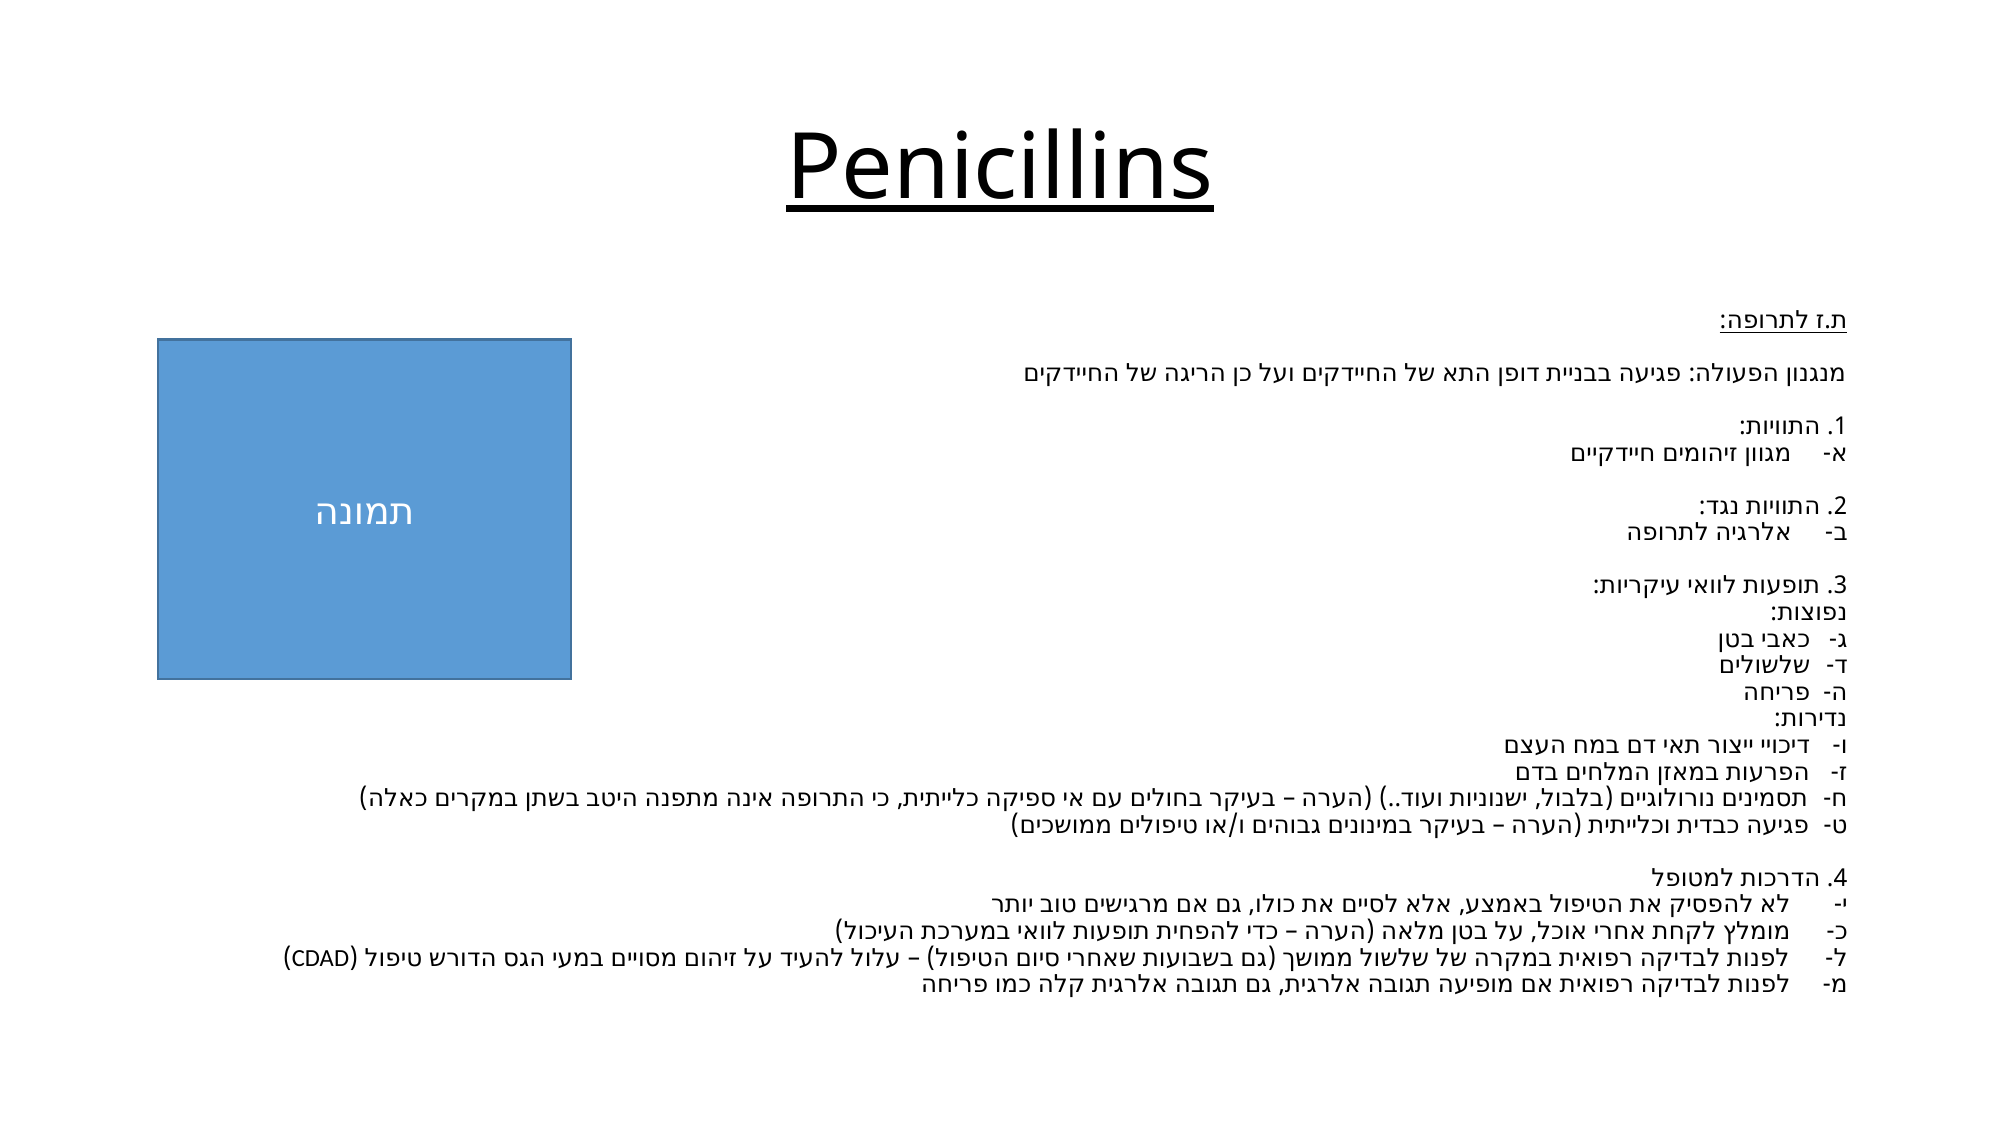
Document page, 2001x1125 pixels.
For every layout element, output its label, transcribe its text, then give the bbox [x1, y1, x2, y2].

list ת.ז לתרופה: מנגנון הפעולה: פגיעה בבניית דופן התא של החיידקים ועל כן הריגה של החיידקים 1. התוויות: מגוון זיהומים חיידקיים 2. התוויות נגד: אלרגיה לתרופה 3. תופעות לוואי עיקריות: נפוצות: כאבי בטן שלשולים פריחה נדירות: דיכויי ייצור תאי דם במח העצם הפרעות במאזן המלחים בדם תסמינים נורולוגיים (בלבול, ישנוניות ועוד..) (הערה – בעיקר בחולים עם אי ספיקה כלייתית, כי התרופה אינה מתפנה היטב בשתן במקרים כאלה) פגיעה כבדית וכלייתית (הערה – בעיקר במינונים גבוהים ו/או טיפולים ממושכים) 4. הדרכות למטופל לא להפסיק את הטיפול באמצע, אלא לסיים את כולו, גם אם מרגישים טוב יותר מומלץ לקחת אחרי אוכל, על בטן מלאה (הערה – כדי להפחית תופעות לוואי במערכת העיכול) לפנות לבדיקה רפואית במקרה של שלשול ממושך (גם בשבועות שאחרי סיום הטיפול) – עלול להעיד על זיהום מסויים במעי הגס הדורש טיפול (CDAD) לפנות לבדיקה רפואית אם מופיעה תגובה אלרגית, גם תגובה אלרגית קלה כמו פריחה [137, 299, 1863, 1014]
text_box תמונה [157, 338, 572, 680]
title Penicillins [137, 59, 1863, 278]
